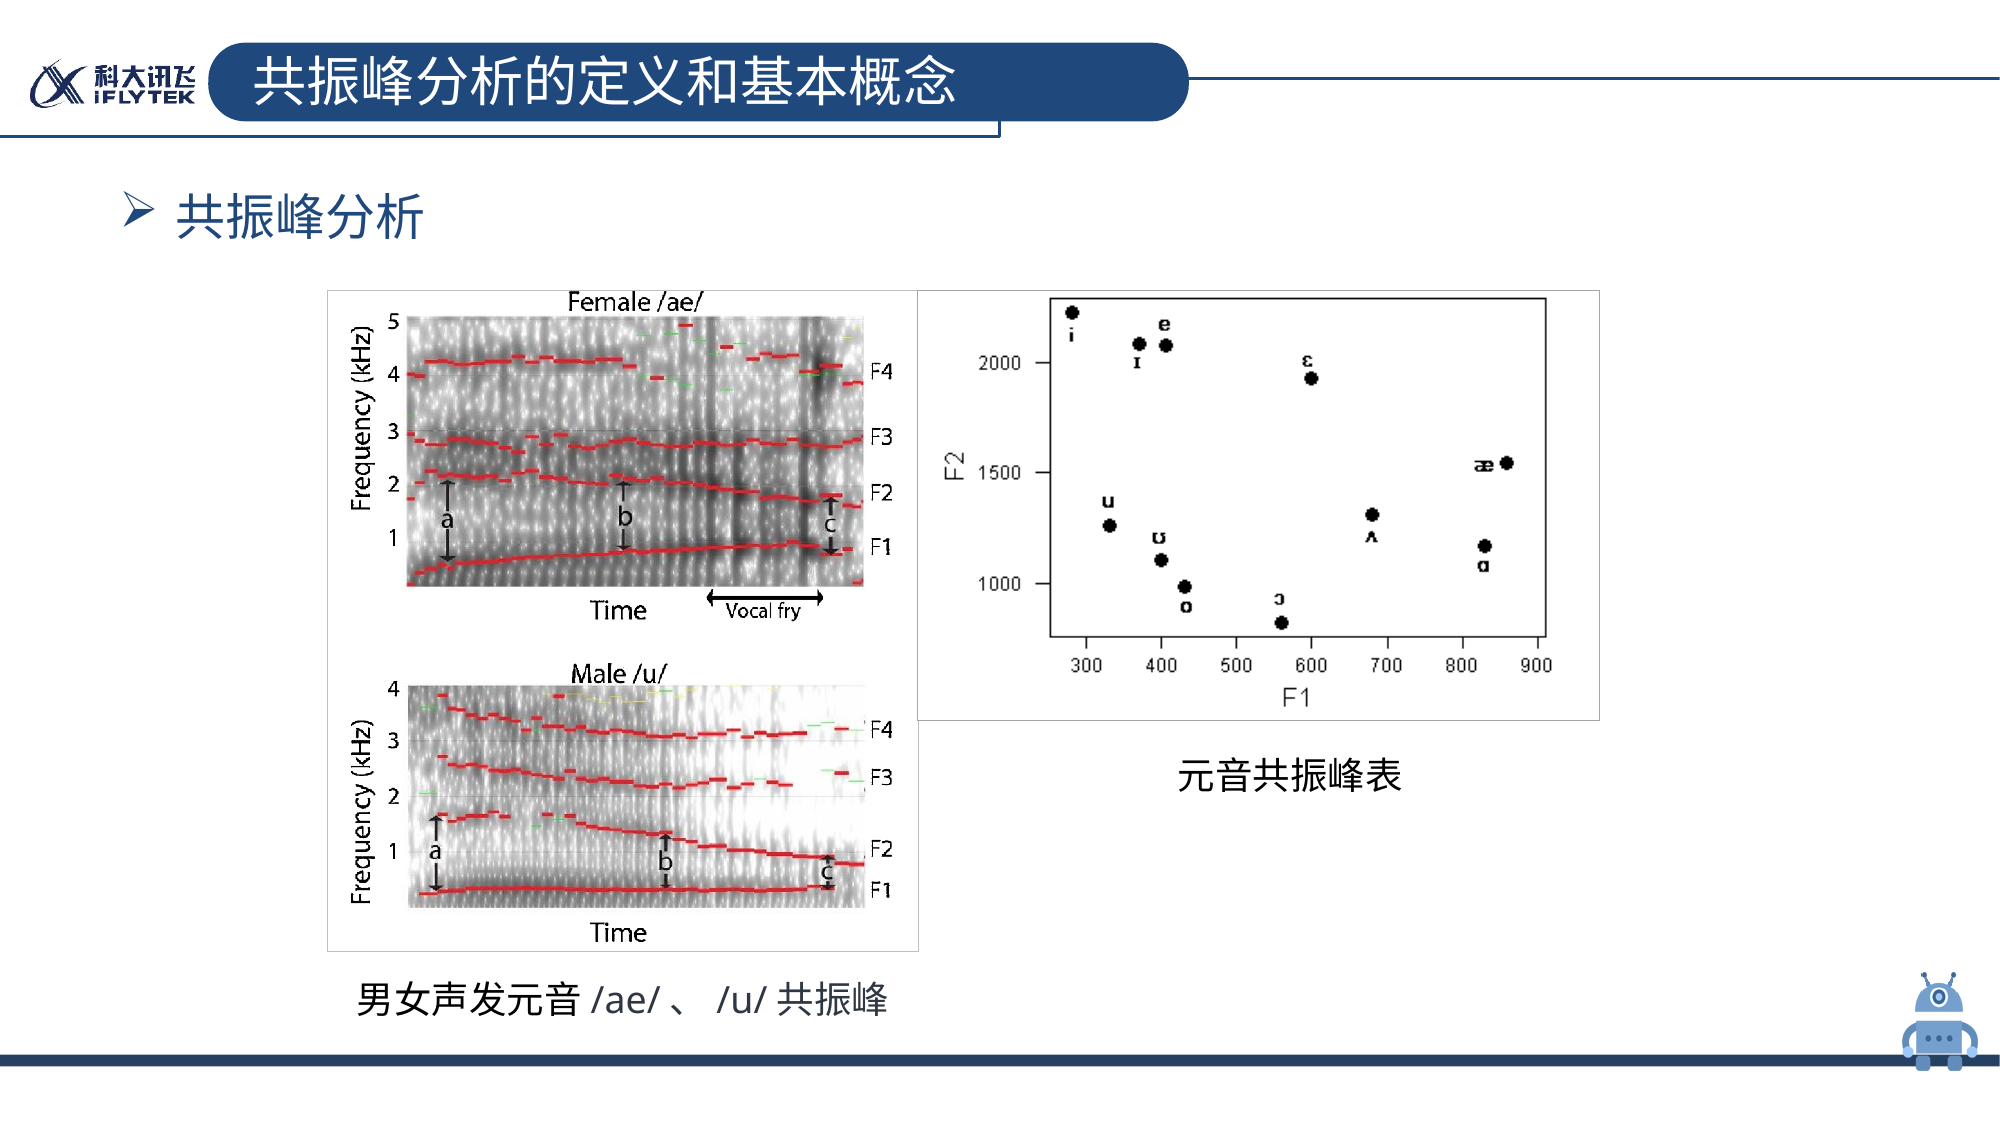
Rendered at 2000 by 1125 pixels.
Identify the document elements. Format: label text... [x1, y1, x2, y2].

picture [1887, 958, 1993, 1079]
list 共振峰分析 [104, 166, 1896, 268]
picture [20, 53, 205, 113]
title 共振峰分析的定义和基本概念 [208, 39, 1178, 117]
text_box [321, 290, 1601, 1030]
